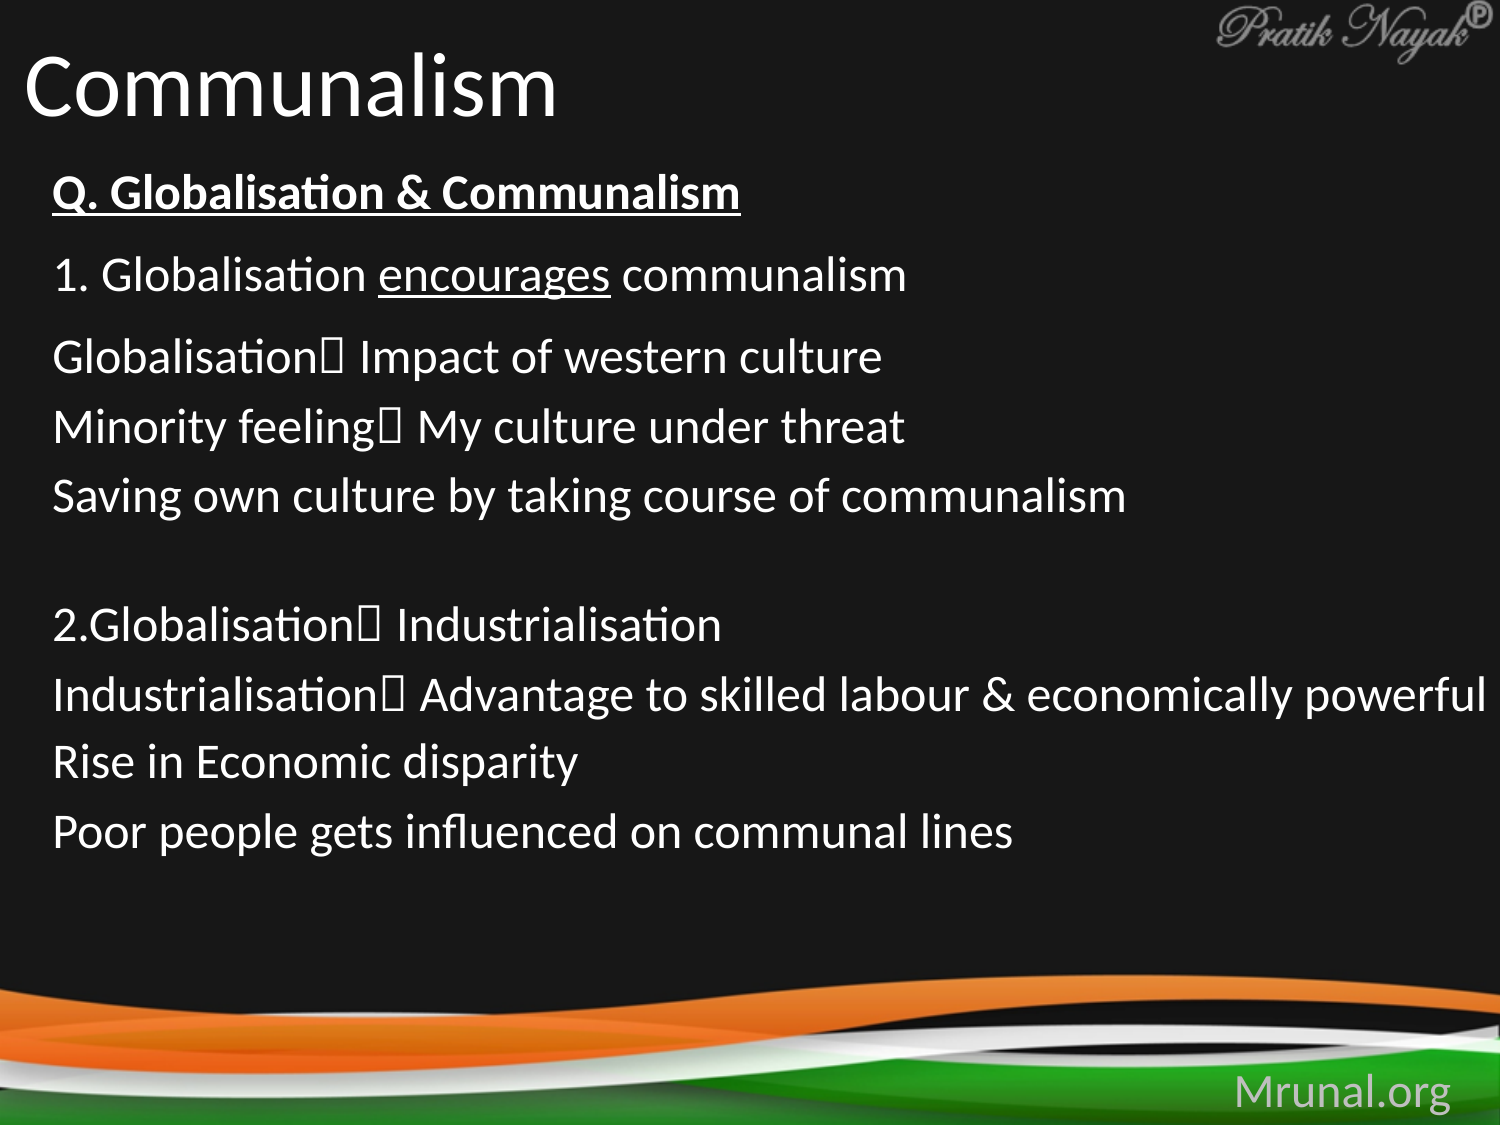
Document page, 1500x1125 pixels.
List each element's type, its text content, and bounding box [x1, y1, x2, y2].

text_box Industrialisation Advantage to skilled labour & economically powerful [37, 654, 1500, 721]
text_box Saving own culture by taking course of communalism [37, 462, 1421, 530]
text_box Q. Globalisation & Communalism [37, 152, 835, 228]
text_box Poor people gets influenced on communal lines [37, 791, 1500, 867]
text_box 1. Globalisation encourages communalism [37, 234, 1128, 310]
text_box Mrunal.org [1218, 1051, 1500, 1124]
text_box Rise in Economic disparity [37, 721, 1500, 791]
title Communalism [9, 0, 1360, 195]
text_box Globalisation Impact of western culture [37, 316, 1409, 386]
text_box 2.Globalisation Industrialisation [37, 583, 1500, 654]
text_box Minority feeling My culture under threat [37, 386, 1479, 462]
picture [0, 0, 1500, 1125]
